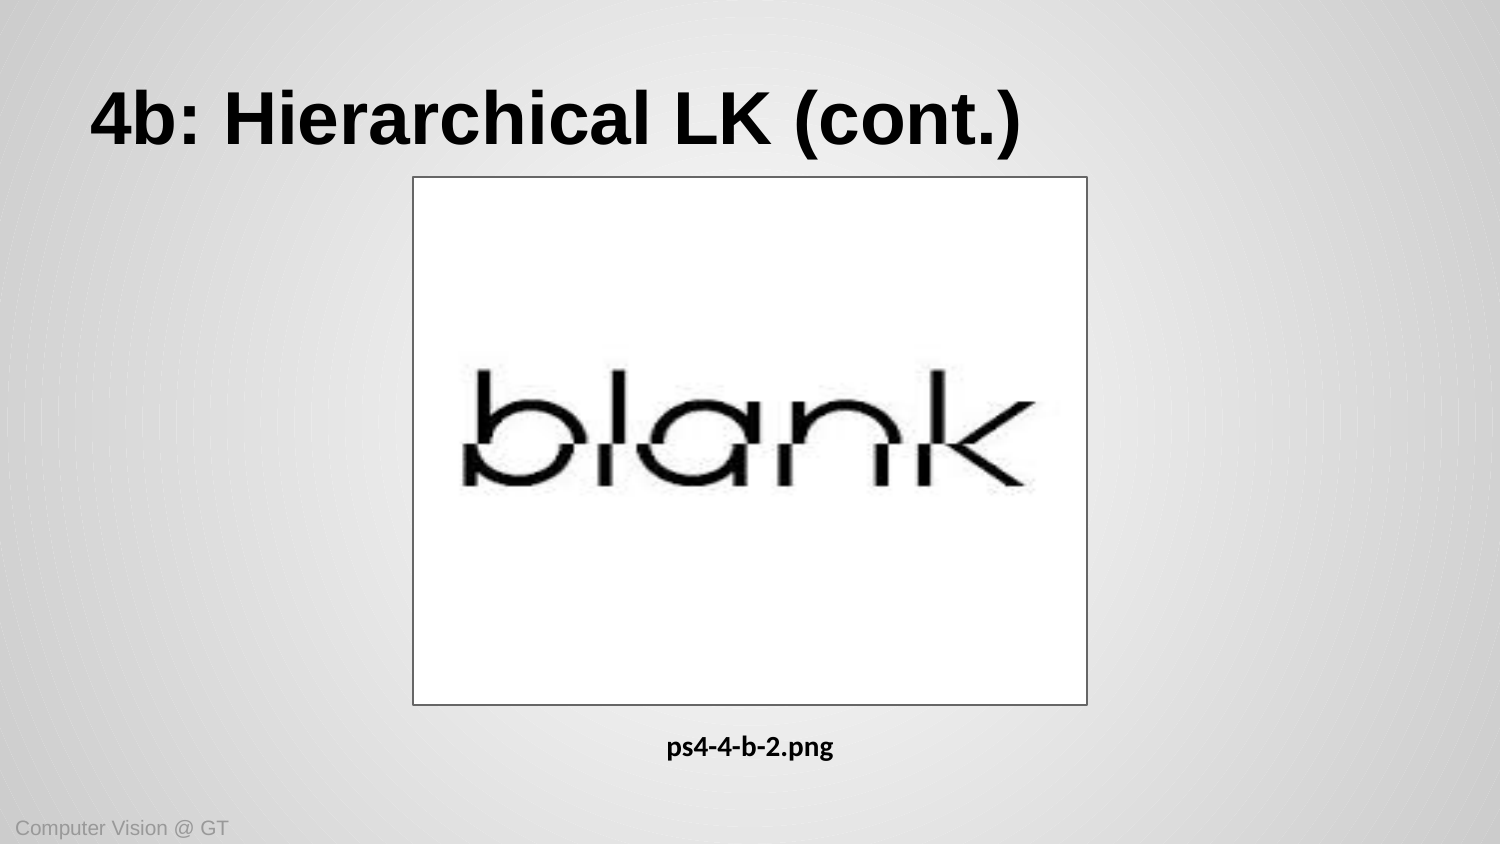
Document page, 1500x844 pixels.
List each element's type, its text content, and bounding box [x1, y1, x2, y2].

text_box Computer Vision @ GT [0, 811, 422, 844]
title 4b: Hierarchical LK (cont.) [75, 33, 1425, 175]
picture [413, 177, 1087, 705]
text_box ps4-4-b-2.png [395, 707, 1105, 791]
